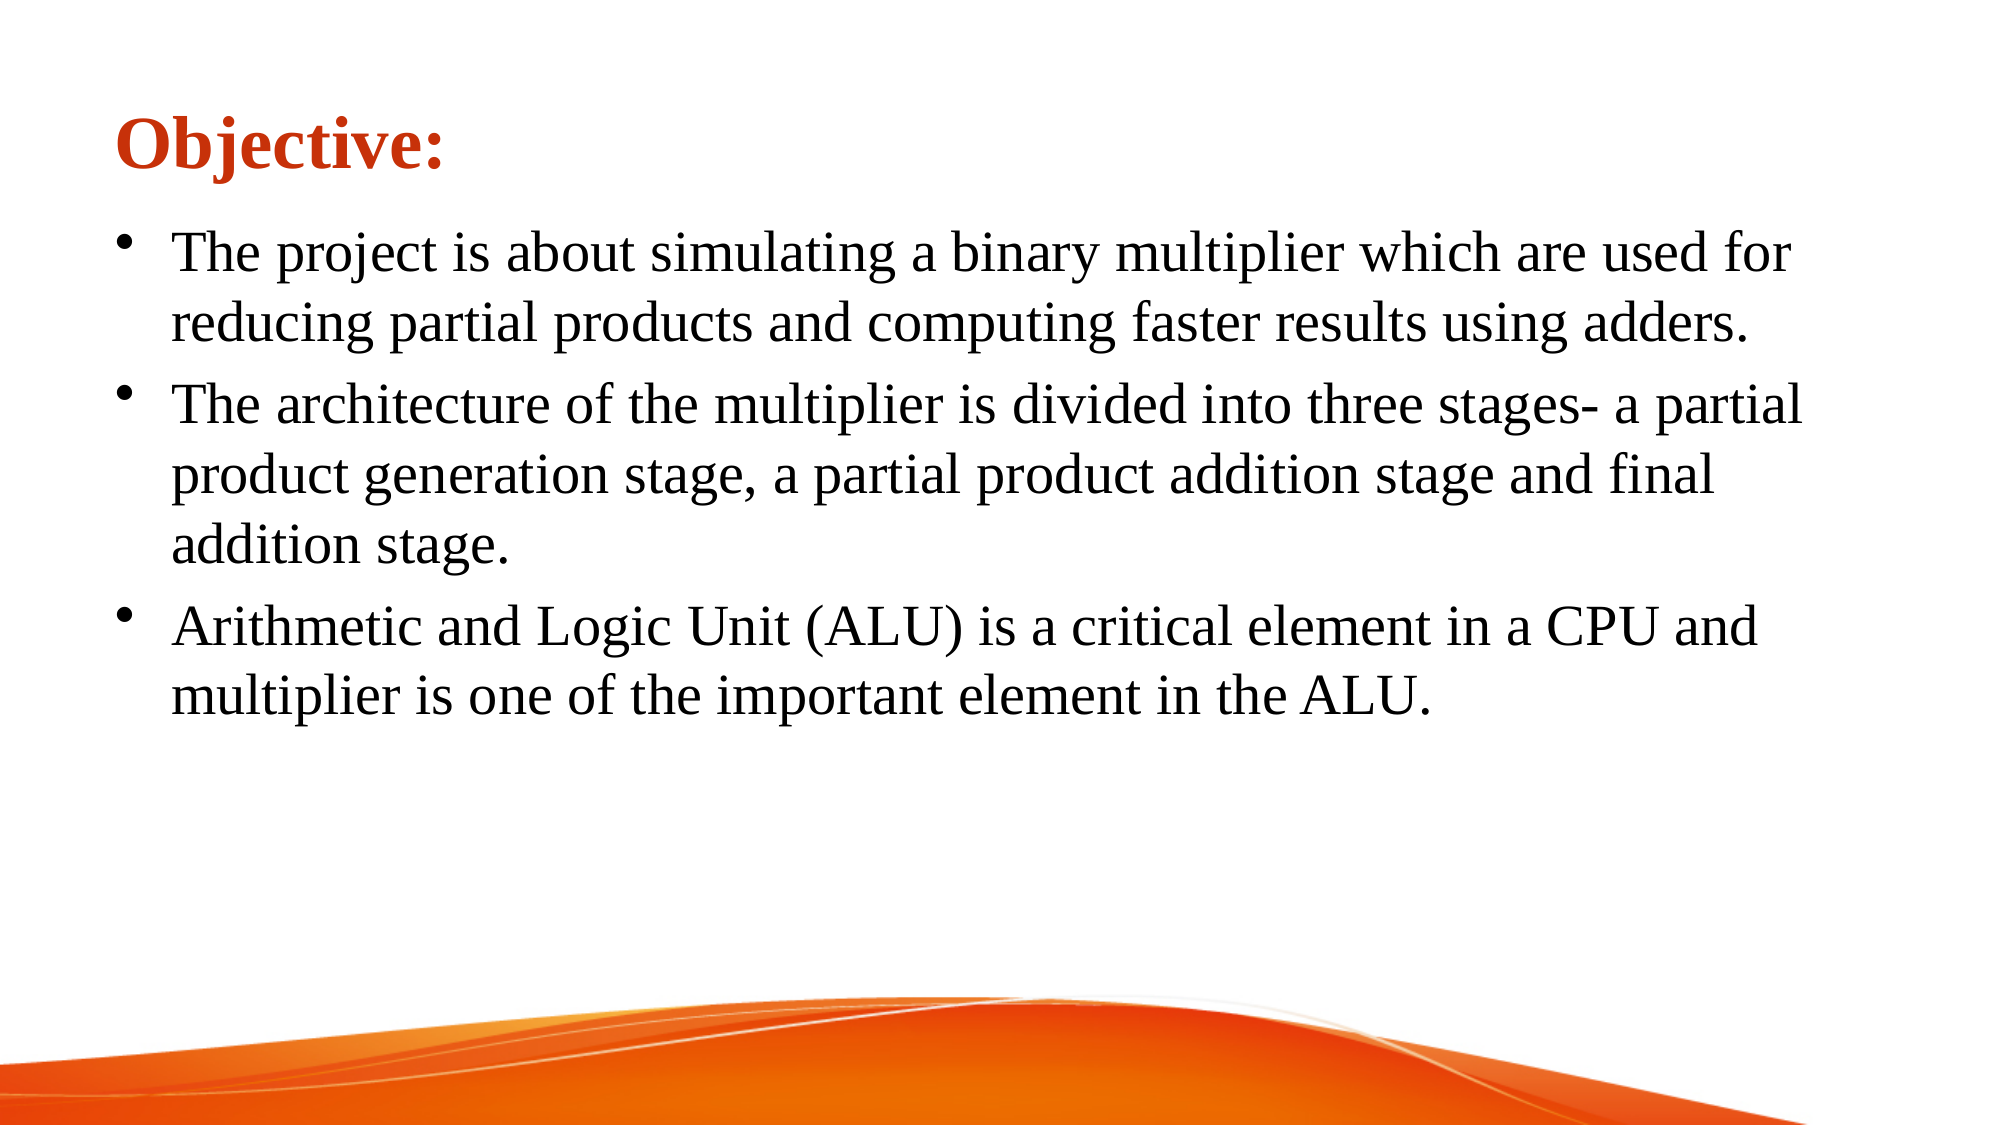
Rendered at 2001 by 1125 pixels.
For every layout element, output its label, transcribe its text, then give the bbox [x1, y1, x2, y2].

list The project is about simulating a binary multiplier which are used for reducing partial products and computing faster results using adders. The architecture of the multiplier is divided into three stages- a partial product generation stage, a partial product addition stage and final addition stage. Arithmetic and Logic Unit (ALU) is a critical element in a CPU and multiplier is one of the important element in the ALU. [99, 205, 1833, 951]
picture [0, 0, 2000, 1125]
title Objective: [99, 70, 1901, 207]
